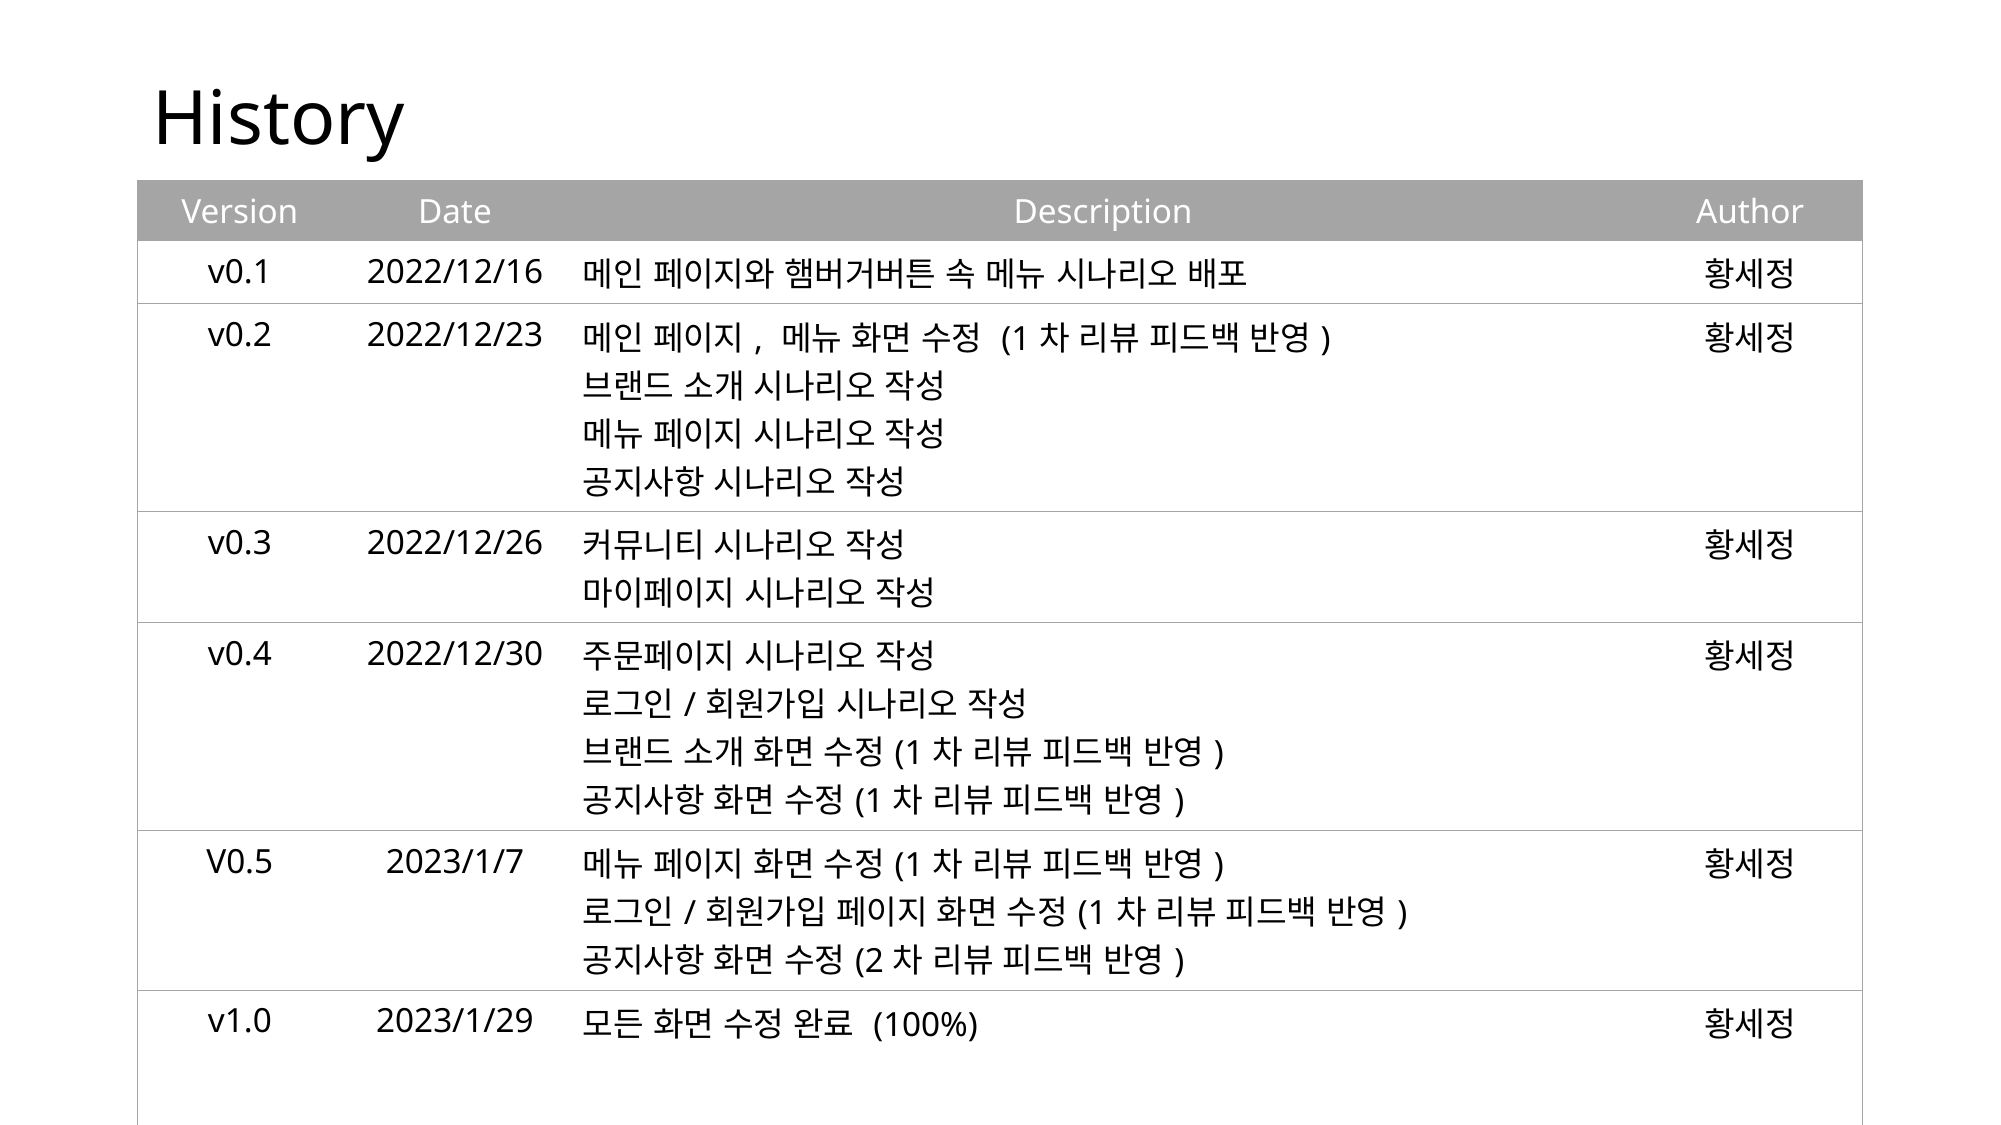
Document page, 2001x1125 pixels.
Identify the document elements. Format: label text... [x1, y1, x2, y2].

table_cell 2023/1/29 [342, 991, 568, 1125]
table_header Version [138, 181, 342, 240]
table_cell 2022/12/26 [342, 512, 568, 622]
table_cell 메인 페이지, 메뉴 화면 수정 (1차 리뷰 피드백 반영) 브랜드 소개 시나리오 작성 메뉴 페이지 시나리오 작성 공지사항 시나리오 작성 [568, 304, 1638, 511]
table_header Date [342, 181, 568, 240]
table_cell 주문페이지 시나리오 작성 로그인/회원가입 시나리오 작성 브랜드 소개 화면 수정(1차 리뷰 피드백 반영) 공지사항 화면 수정(1차 리뷰 피드백 반영) [568, 623, 1638, 830]
table_cell 2023/1/7 [342, 831, 568, 990]
table_cell 황세정 [1638, 512, 1862, 622]
table_cell 2022/12/16 [342, 241, 568, 303]
table_cell v0.2 [138, 304, 342, 511]
table_cell V0.5 [138, 831, 342, 990]
table_cell 모든 화면 수정 완료 (100%) [568, 991, 1638, 1125]
table_cell 커뮤니티 시나리오 작성 마이페이지 시나리오 작성 [568, 512, 1638, 622]
table_cell 황세정 [1638, 623, 1862, 830]
table_cell v0.4 [138, 623, 342, 830]
table_cell v0.3 [138, 512, 342, 622]
table_cell 2022/12/23 [342, 304, 568, 511]
table_cell 황세정 [1638, 831, 1862, 990]
table_header Author [1638, 181, 1862, 240]
title History [137, 59, 1863, 180]
table_cell v1.0 [138, 991, 342, 1125]
table_header Description [568, 181, 1638, 240]
table_cell 메인 페이지와 햄버거버튼 속 메뉴 시나리오 배포 [568, 241, 1638, 303]
table_cell 황세정 [1638, 241, 1862, 303]
table_cell 2022/12/30 [342, 623, 568, 830]
table_cell 메뉴 페이지 화면 수정(1차 리뷰 피드백 반영) 로그인/회원가입 페이지 화면 수정(1차 리뷰 피드백 반영) 공지사항 화면 수정(2차 리뷰 피드백 반영) [568, 831, 1638, 990]
table_cell 황세정 [1638, 304, 1862, 511]
table_cell 황세정 [1638, 991, 1862, 1125]
table_cell v0.1 [138, 241, 342, 303]
